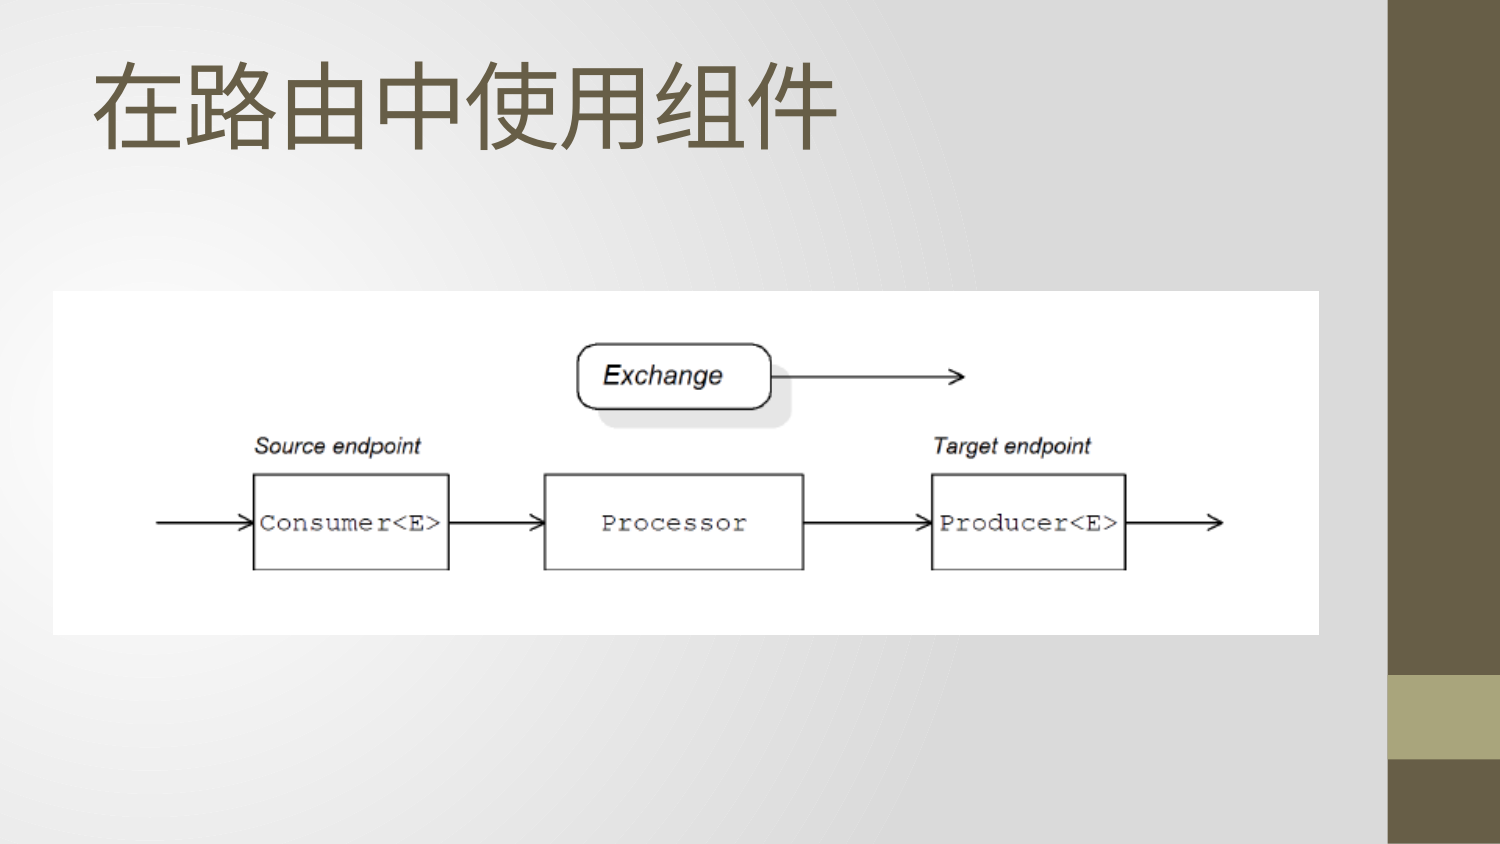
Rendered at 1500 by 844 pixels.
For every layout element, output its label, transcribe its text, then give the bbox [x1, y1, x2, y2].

picture [52, 291, 1320, 635]
title 在路由中使用组件 [75, 33, 1325, 175]
